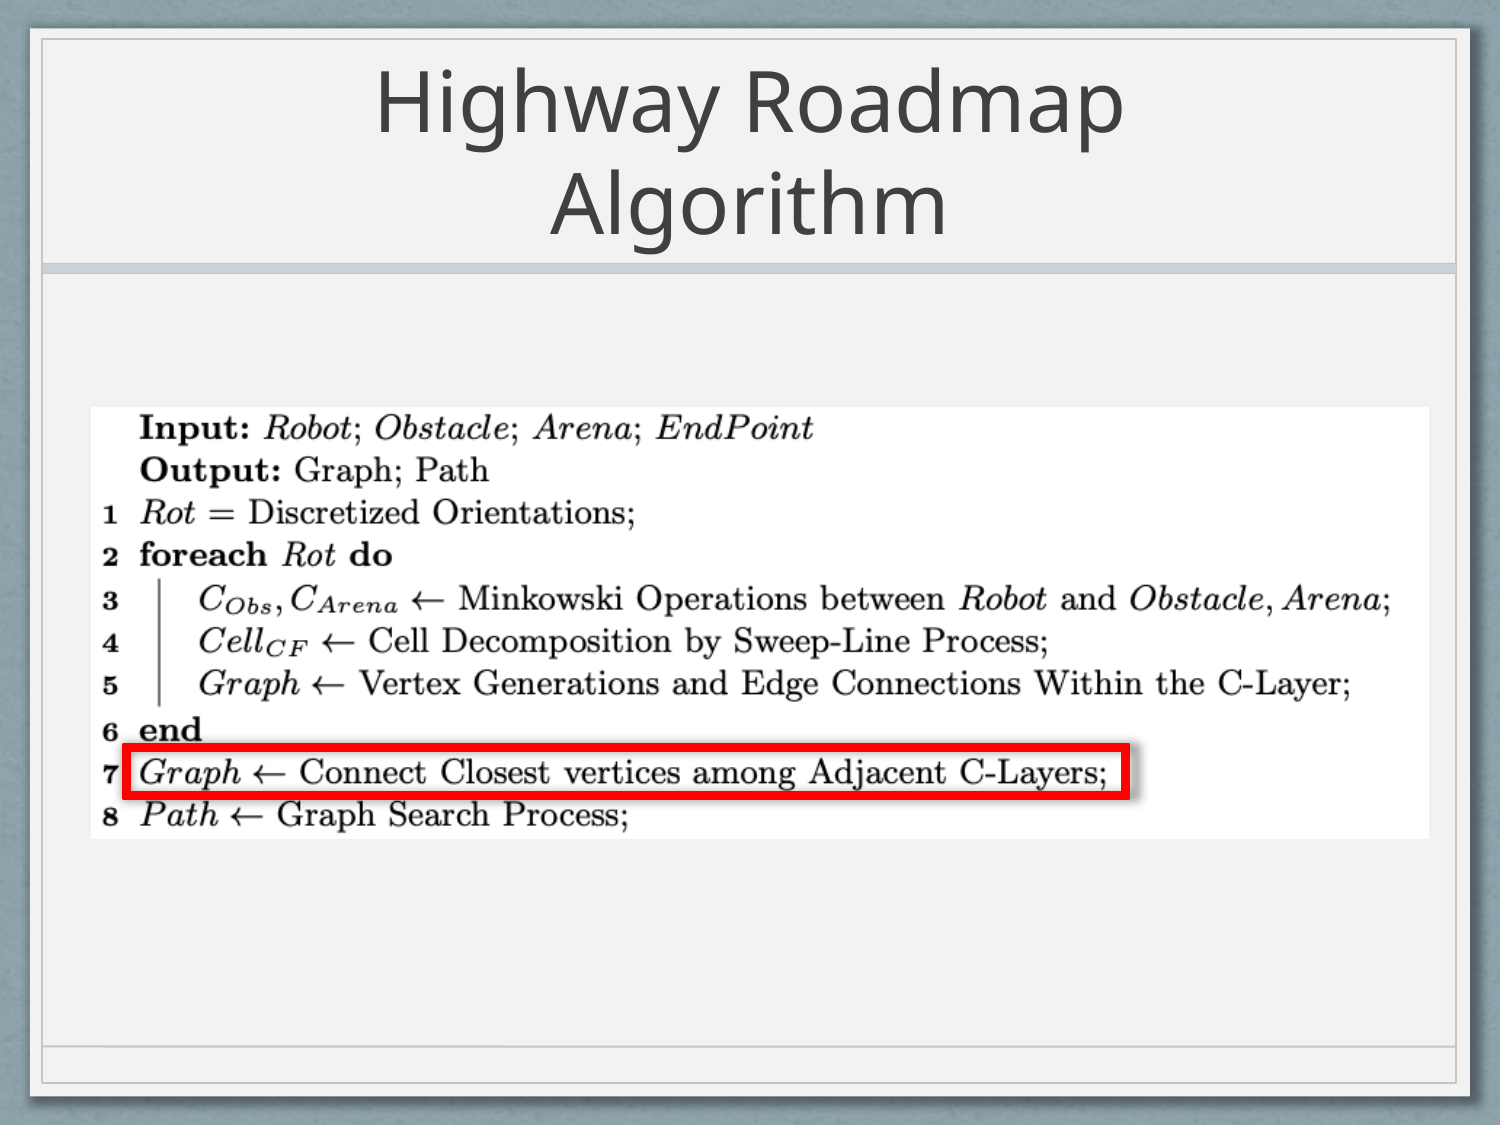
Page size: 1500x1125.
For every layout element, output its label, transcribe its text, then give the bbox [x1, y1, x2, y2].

title Highway Roadmap Algorithm [147, 40, 1353, 260]
picture [90, 407, 1430, 839]
